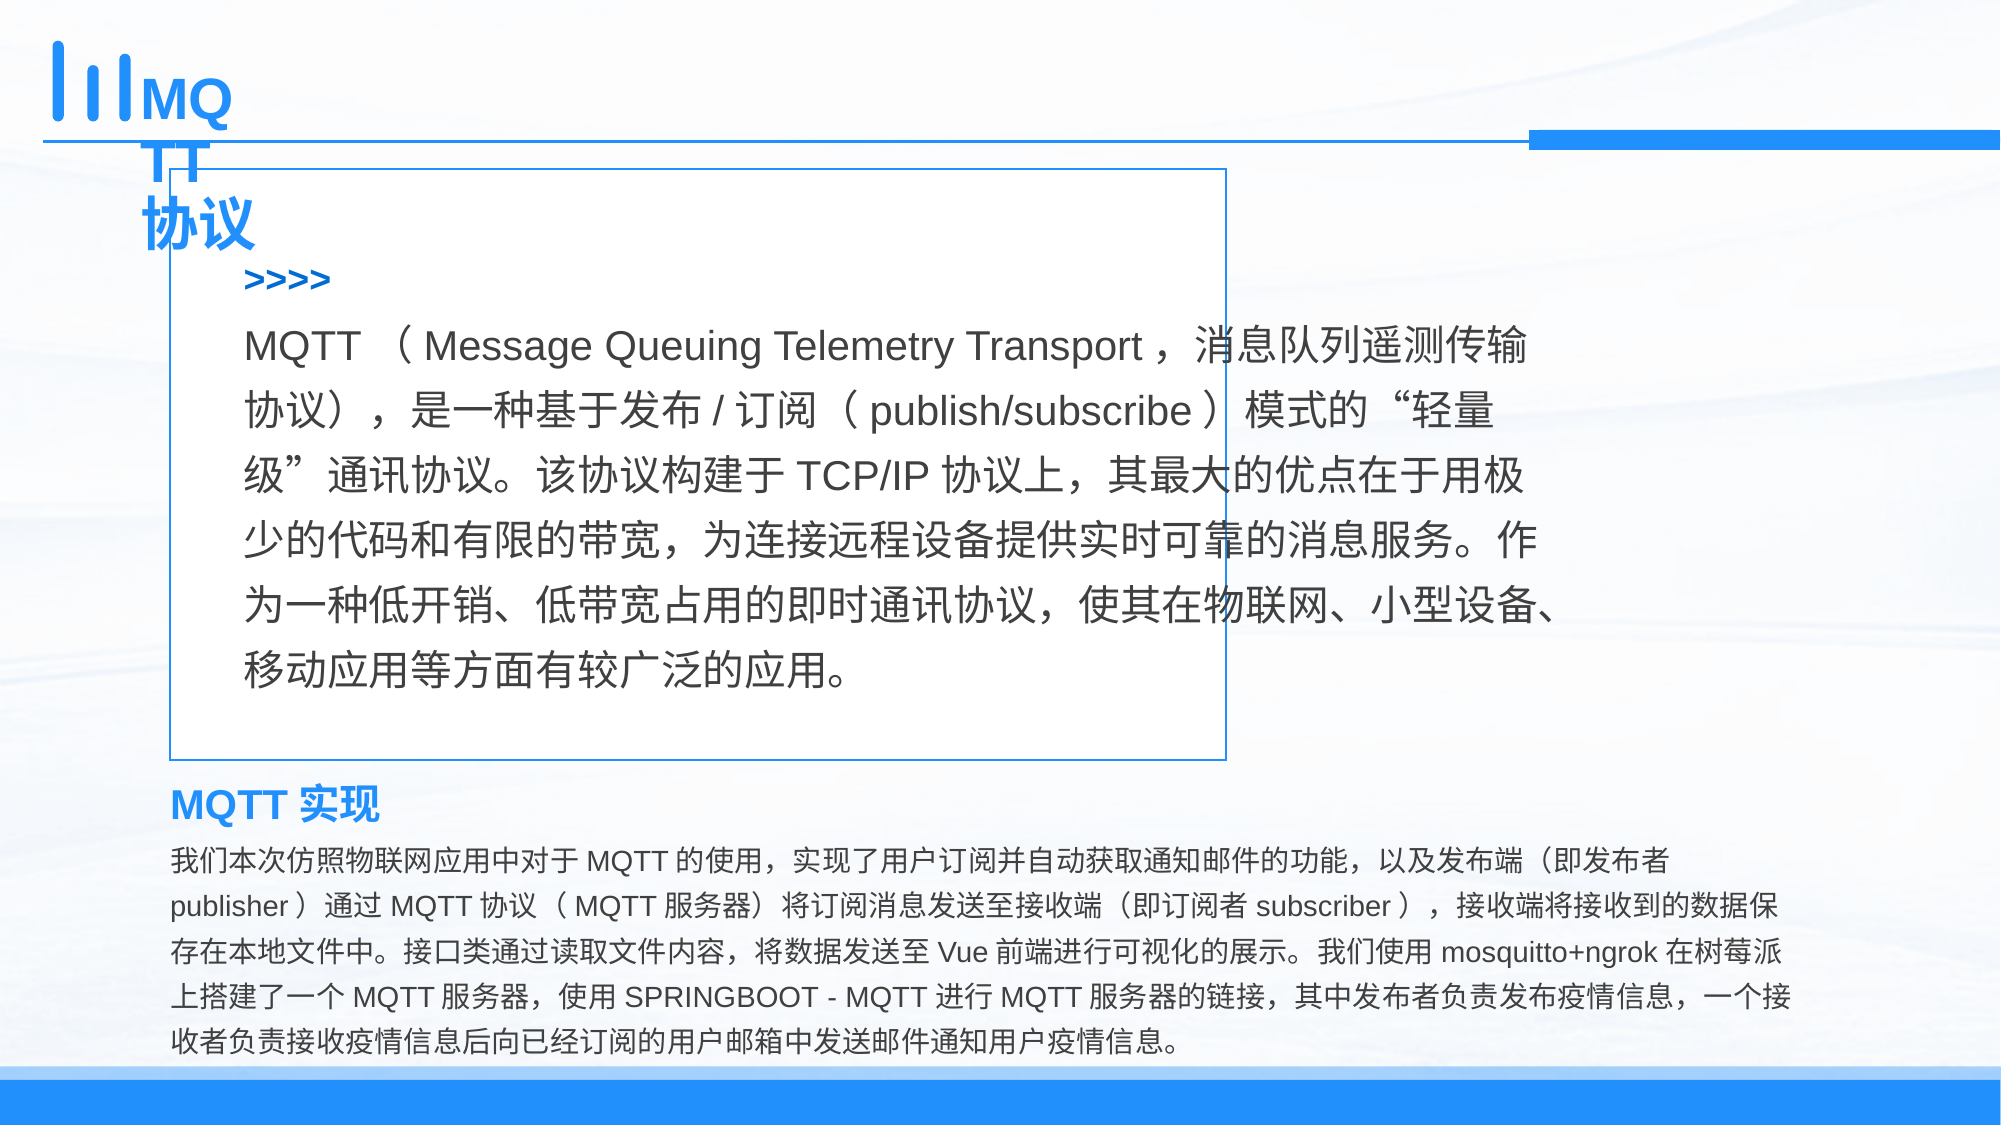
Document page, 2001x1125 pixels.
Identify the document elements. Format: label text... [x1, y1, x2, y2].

text_box MQTT实现 [169, 777, 507, 828]
text_box [169, 168, 1227, 761]
text_box [228, 451, 1156, 517]
title MQTT协议 [125, 61, 274, 141]
text_box [228, 546, 1227, 613]
text_box MQTT（Message Queuing Telemetry Transport，消息队列遥测传输协议），是一种基于发布/订阅（publish/subscribe）模式的“轻量级”通讯协议。该协议构建于TCP/IP协议上，其最大的优点在于用极少的代码和有限的带宽，为连接远程设备提供实时可靠的消息服务。作为一种低开销、低带宽占用的即时通讯协议，使其在物联网、小型设备、移动应用等方面有较广泛的应用。 [228, 236, 1577, 762]
text_box 我们本次仿照物联网应用中对于MQTT的使用，实现了用户订阅并自动获取通知邮件的功能，以及发布端（即发布者publisher）通过MQTT协议（MQTT服务器）将订阅消息发送至接收端（即订阅者subscriber），接收端将接收到的数据保存在本地文件中。接口类通过读取文件内容，将数据发送至Vue前端进行可视化的展示。我们使用mosquitto+ngrok在树莓派上搭建了一个MQTT服务器，使用SPRINGBOOT - MQTT进行MQTT服务器的链接，其中发布者负责发布疫情信息，一个接收者负责接收疫情信息后向已经订阅的用户邮箱中发送邮件通知用户疫情信息。 [169, 831, 1806, 1077]
text_box [1529, 130, 2000, 150]
text_box [228, 642, 1009, 708]
text_box >>>> [228, 247, 648, 309]
